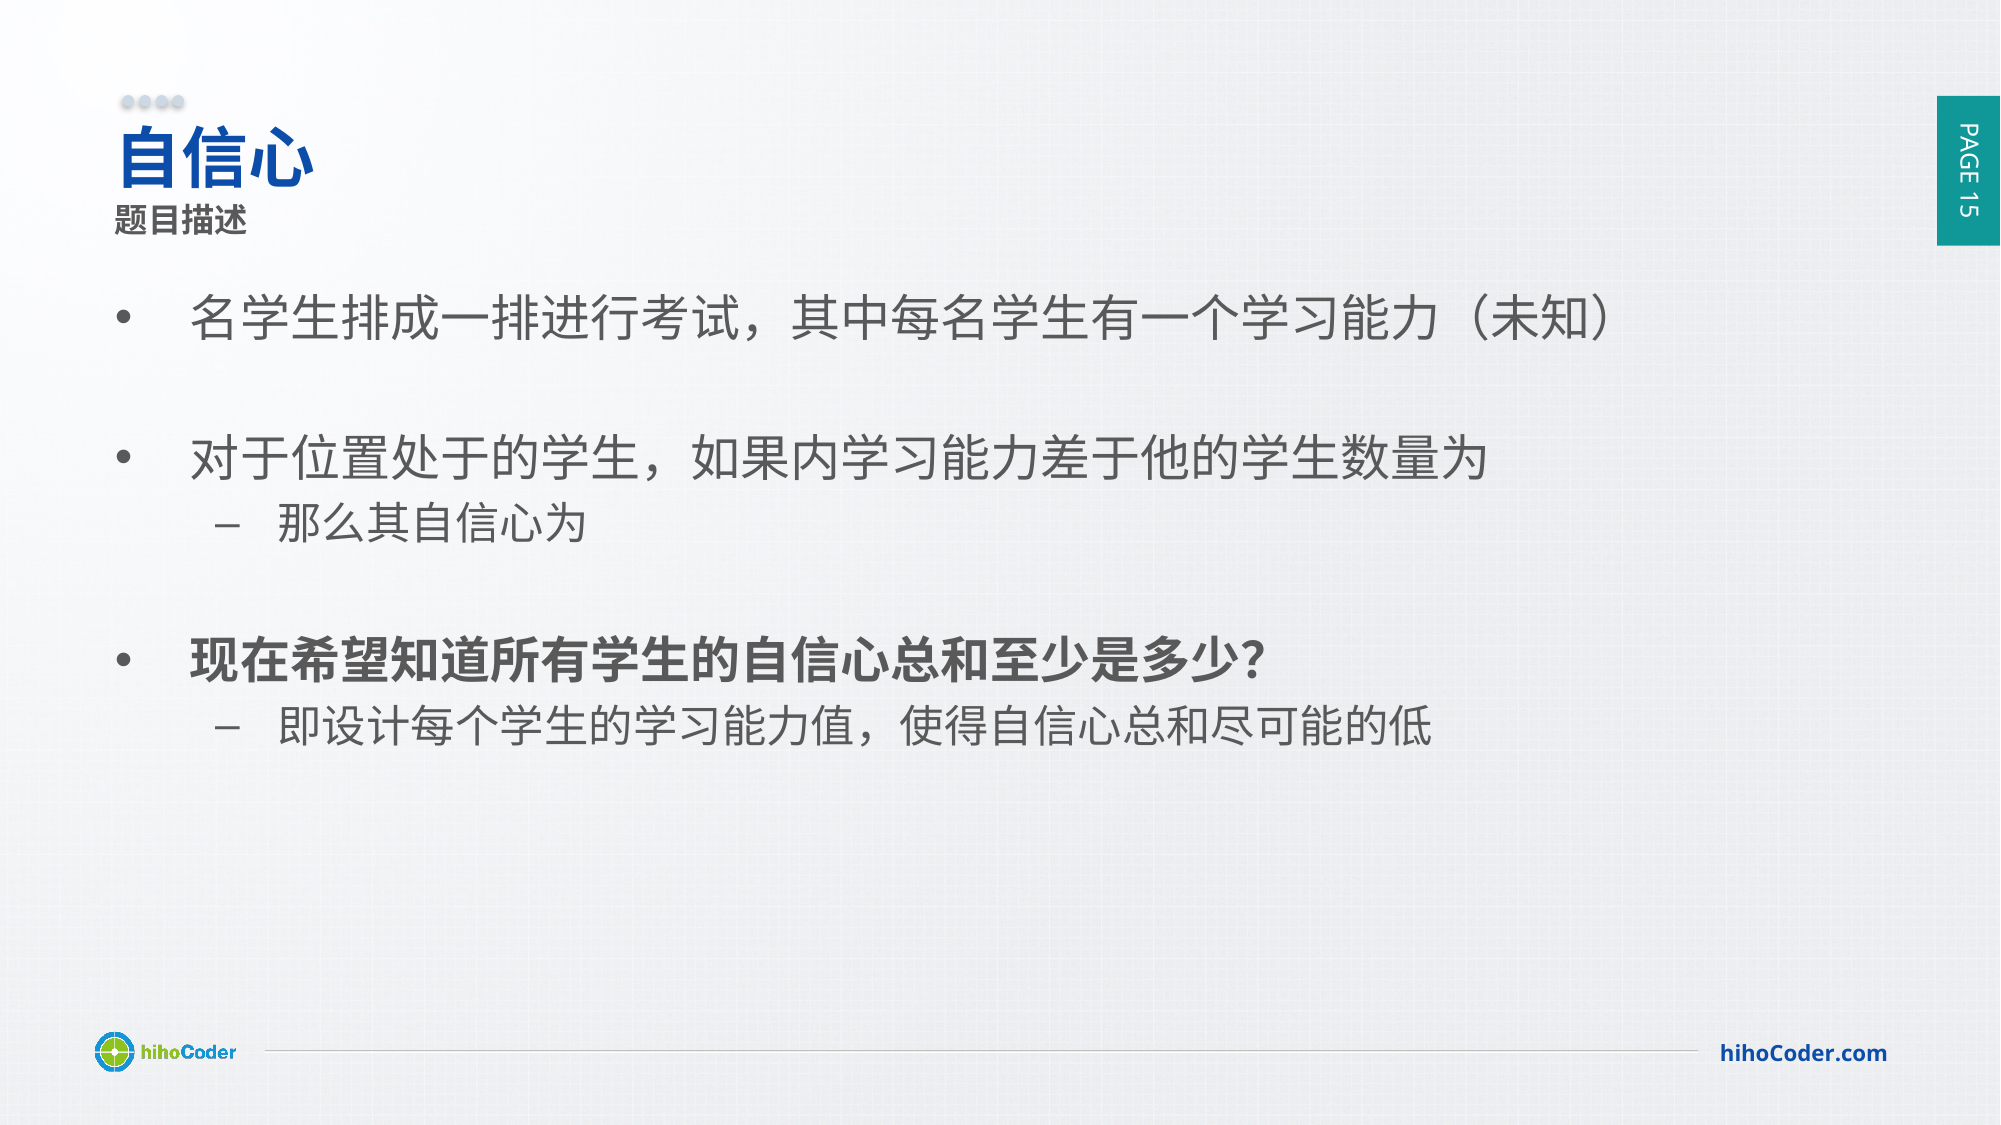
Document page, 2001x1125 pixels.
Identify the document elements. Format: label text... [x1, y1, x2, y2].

title 自信心 [99, 62, 1900, 250]
list 题目描述 [99, 191, 1200, 263]
picture [0, 0, 2000, 1125]
